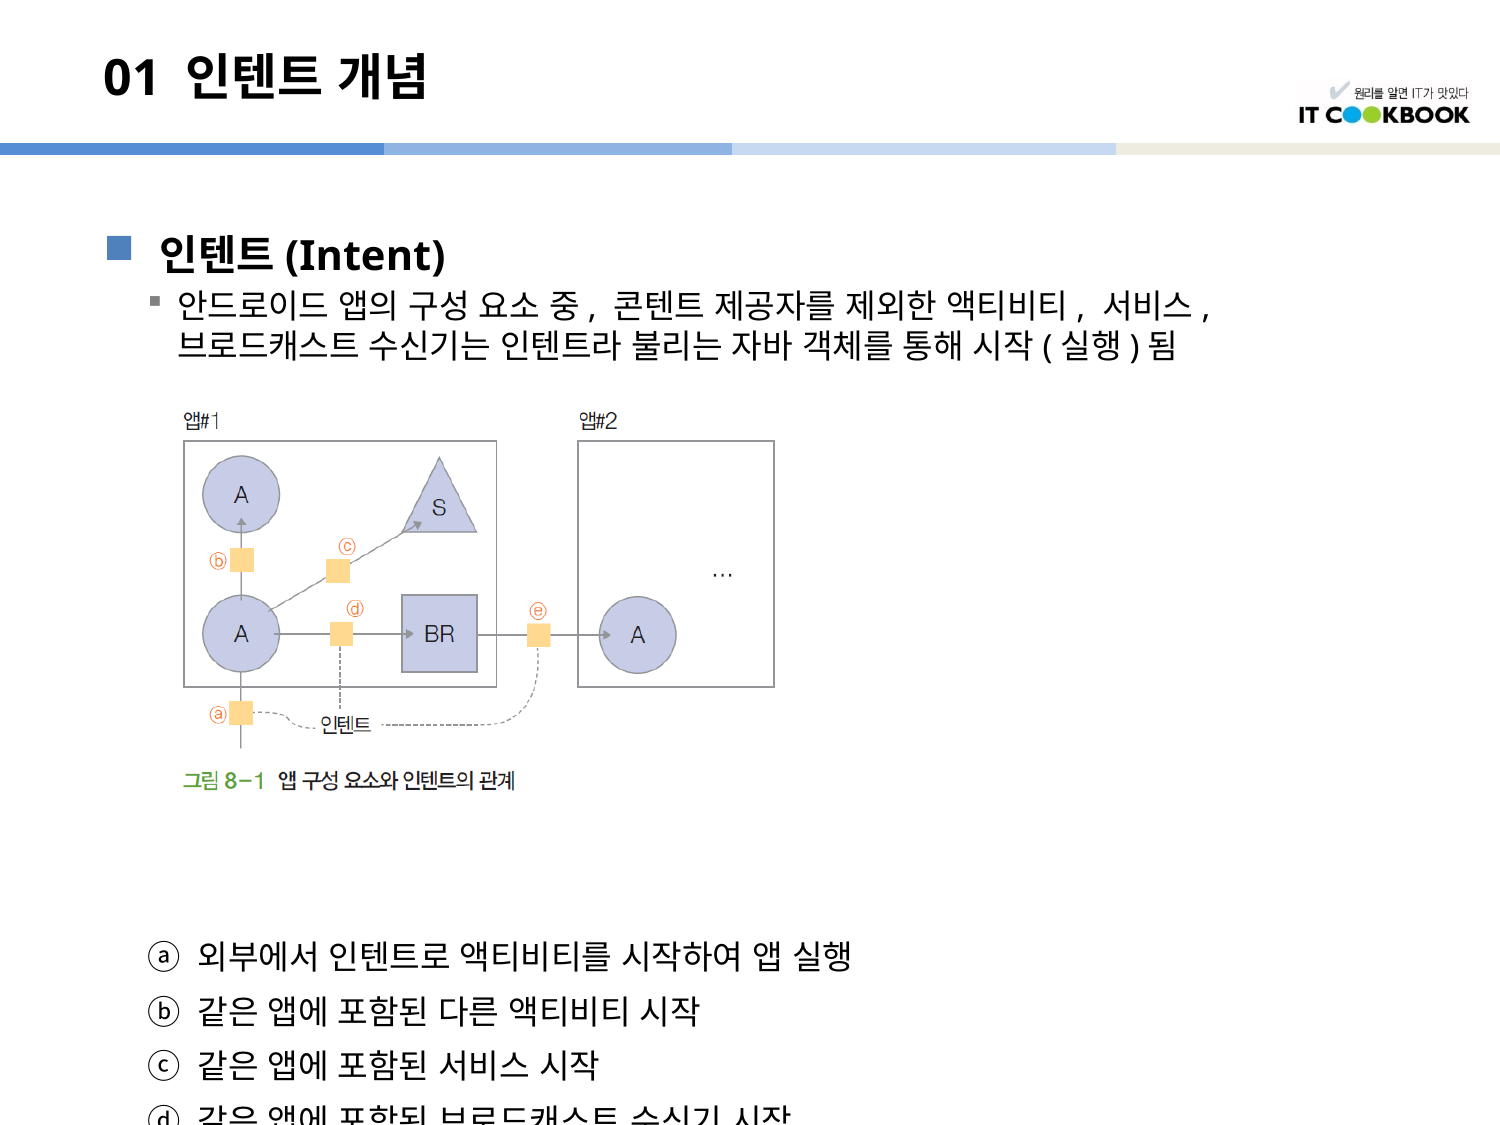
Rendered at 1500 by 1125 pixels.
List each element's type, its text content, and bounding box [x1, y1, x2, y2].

picture [1295, 78, 1473, 125]
list 인텐트(Intent) 안드로이드 앱의 구성 요소 중, 콘텐트 제공자를 제외한 액티비티, 서비스, 브로드캐스트 수신기는 인텐트라 불리는 자바 객체를 통해 시작(실행)됨 ⓐ 외부에서 인텐트로 액티비티를 시작하여 앱 실행 ⓑ 같은 앱에 포함된 다른 액티비티 시작 ⓒ 같은 앱에 포함된 서비스 시작 ⓓ 같은 앱에 포함된 브로드캐스트 수신기 시작 ⓔ 다른 앱에 포함된 액티비티 시작 [88, 196, 1436, 705]
picture [170, 408, 785, 800]
title 01 인텐트 개념 [88, 30, 1330, 121]
